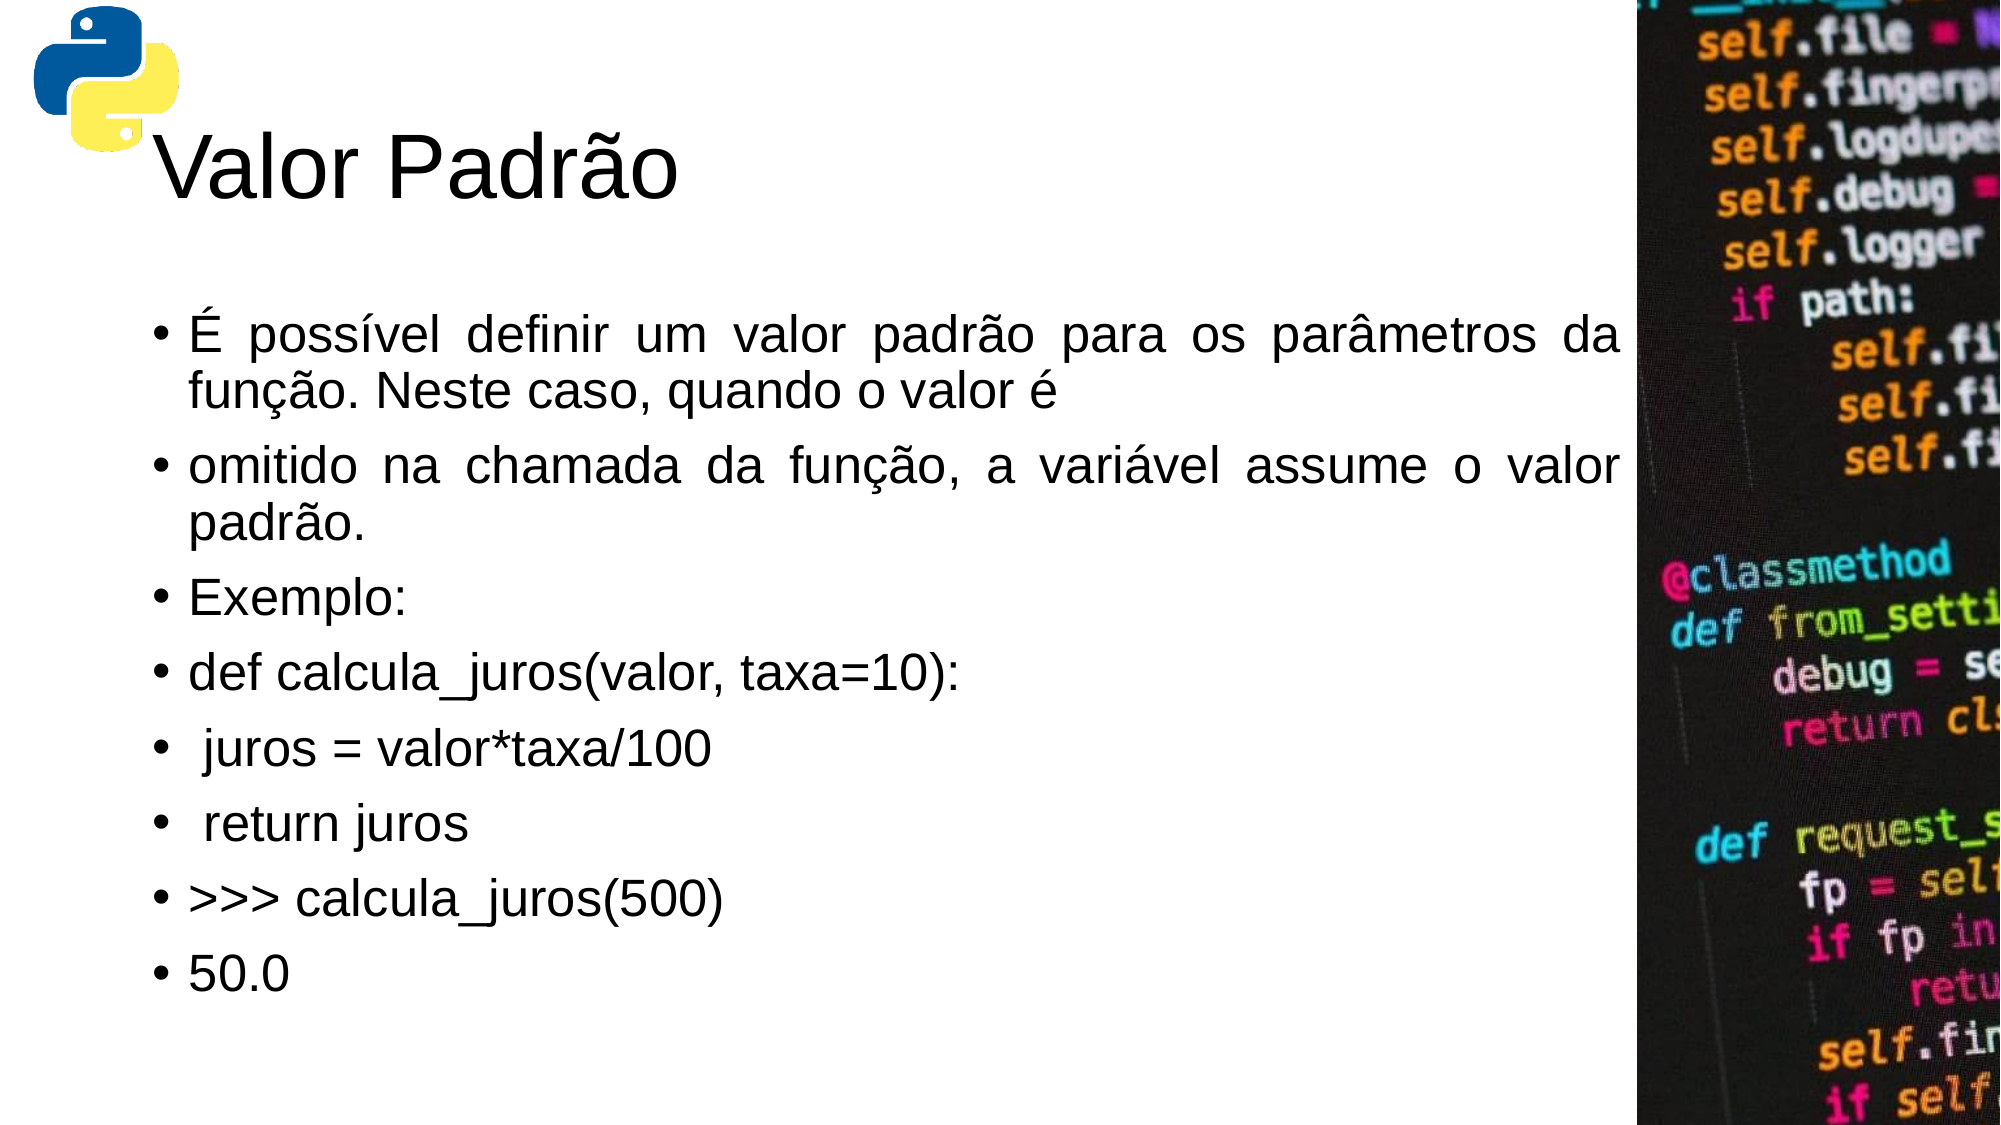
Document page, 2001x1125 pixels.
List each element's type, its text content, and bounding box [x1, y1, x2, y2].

title Valor Padrão [137, 59, 1637, 278]
picture [27, 0, 185, 158]
picture [1637, 0, 2000, 1125]
list É possível definir um valor padrão para os parâmetros da função. Neste caso, quando o valor é omitido na chamada da função, a variável assume o valor padrão. Exemplo: def calcula_juros(valor, taxa=10): juros = valor*taxa/100 return juros >>> calcula_juros(500) 50.0 [137, 299, 1637, 1014]
